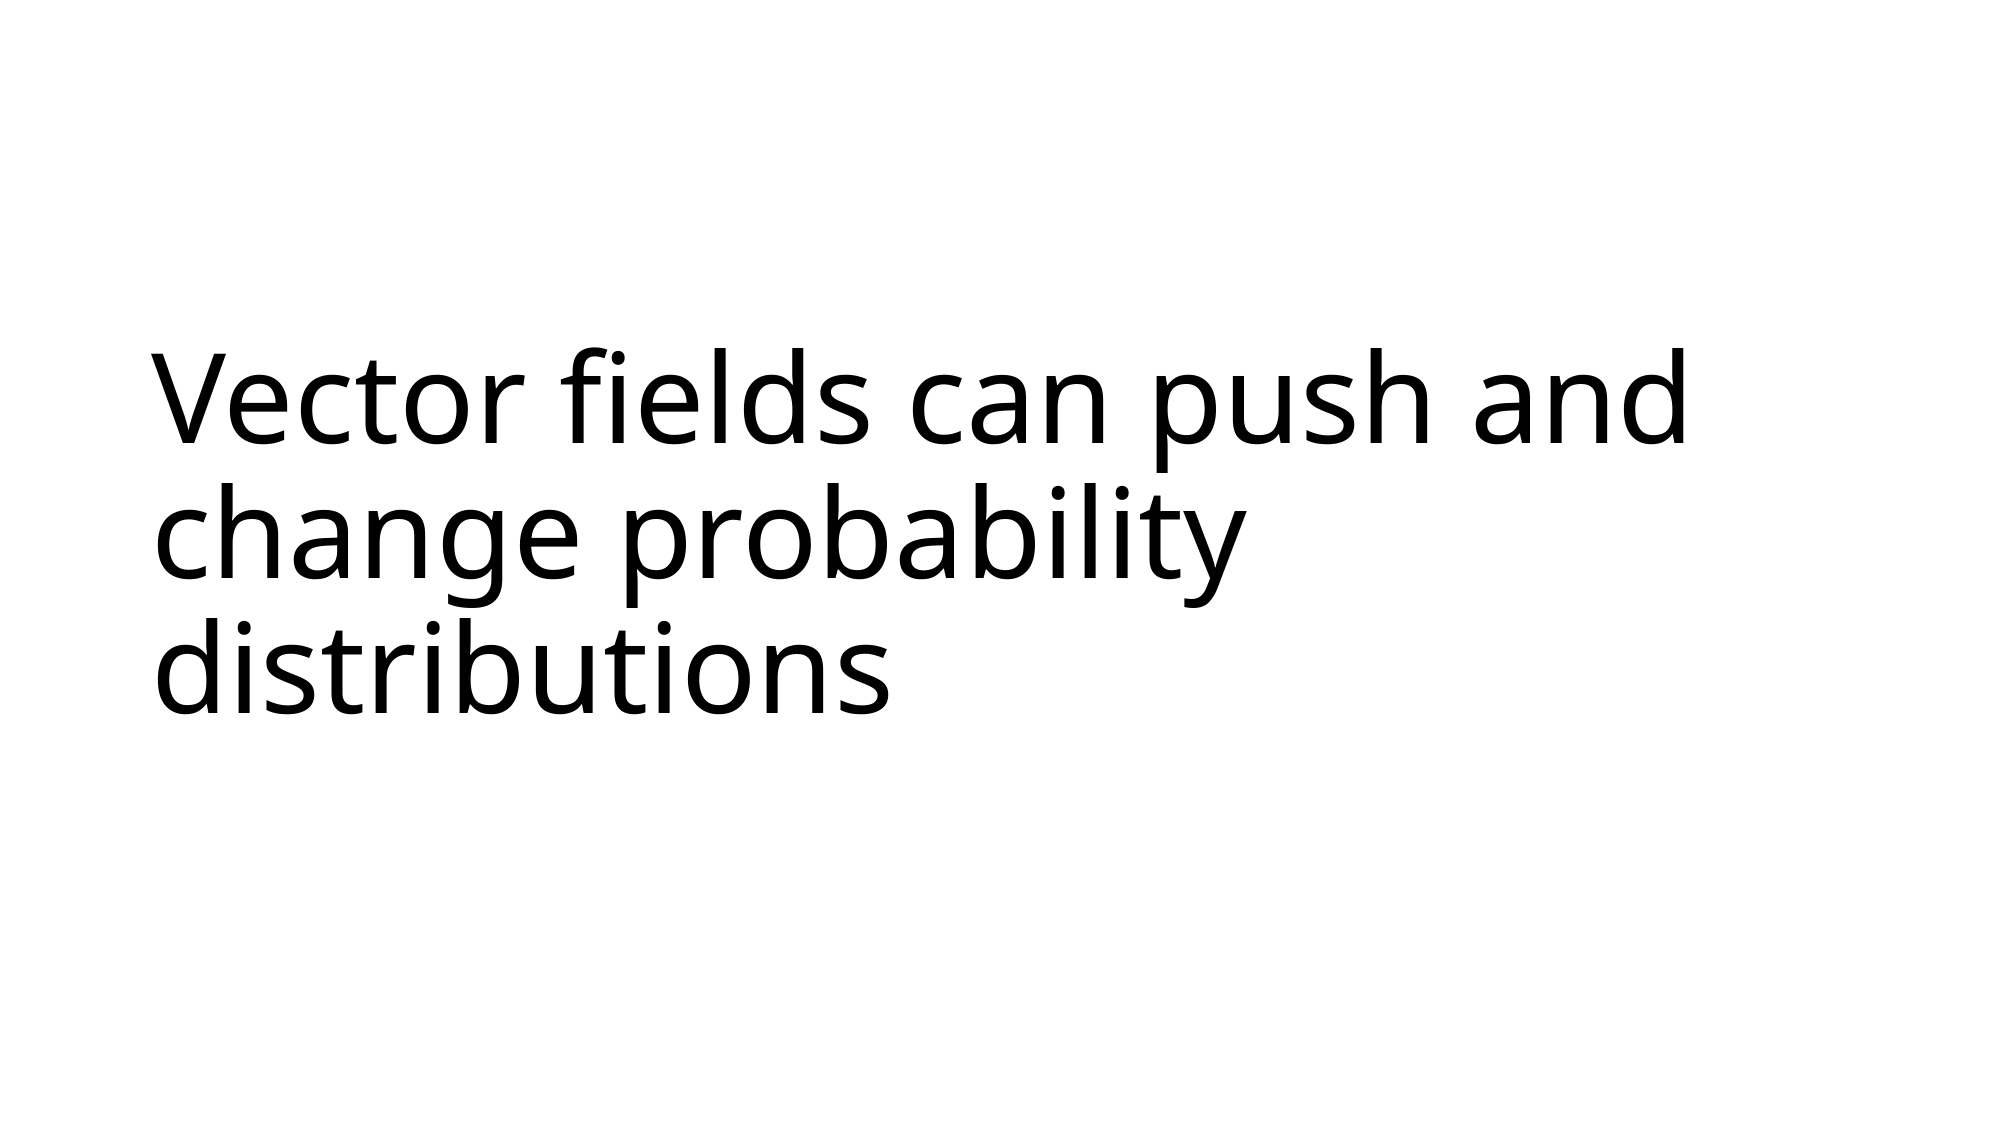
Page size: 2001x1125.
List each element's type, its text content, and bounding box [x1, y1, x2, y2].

title Vector fields can push and change probability distributions [136, 280, 1862, 749]
